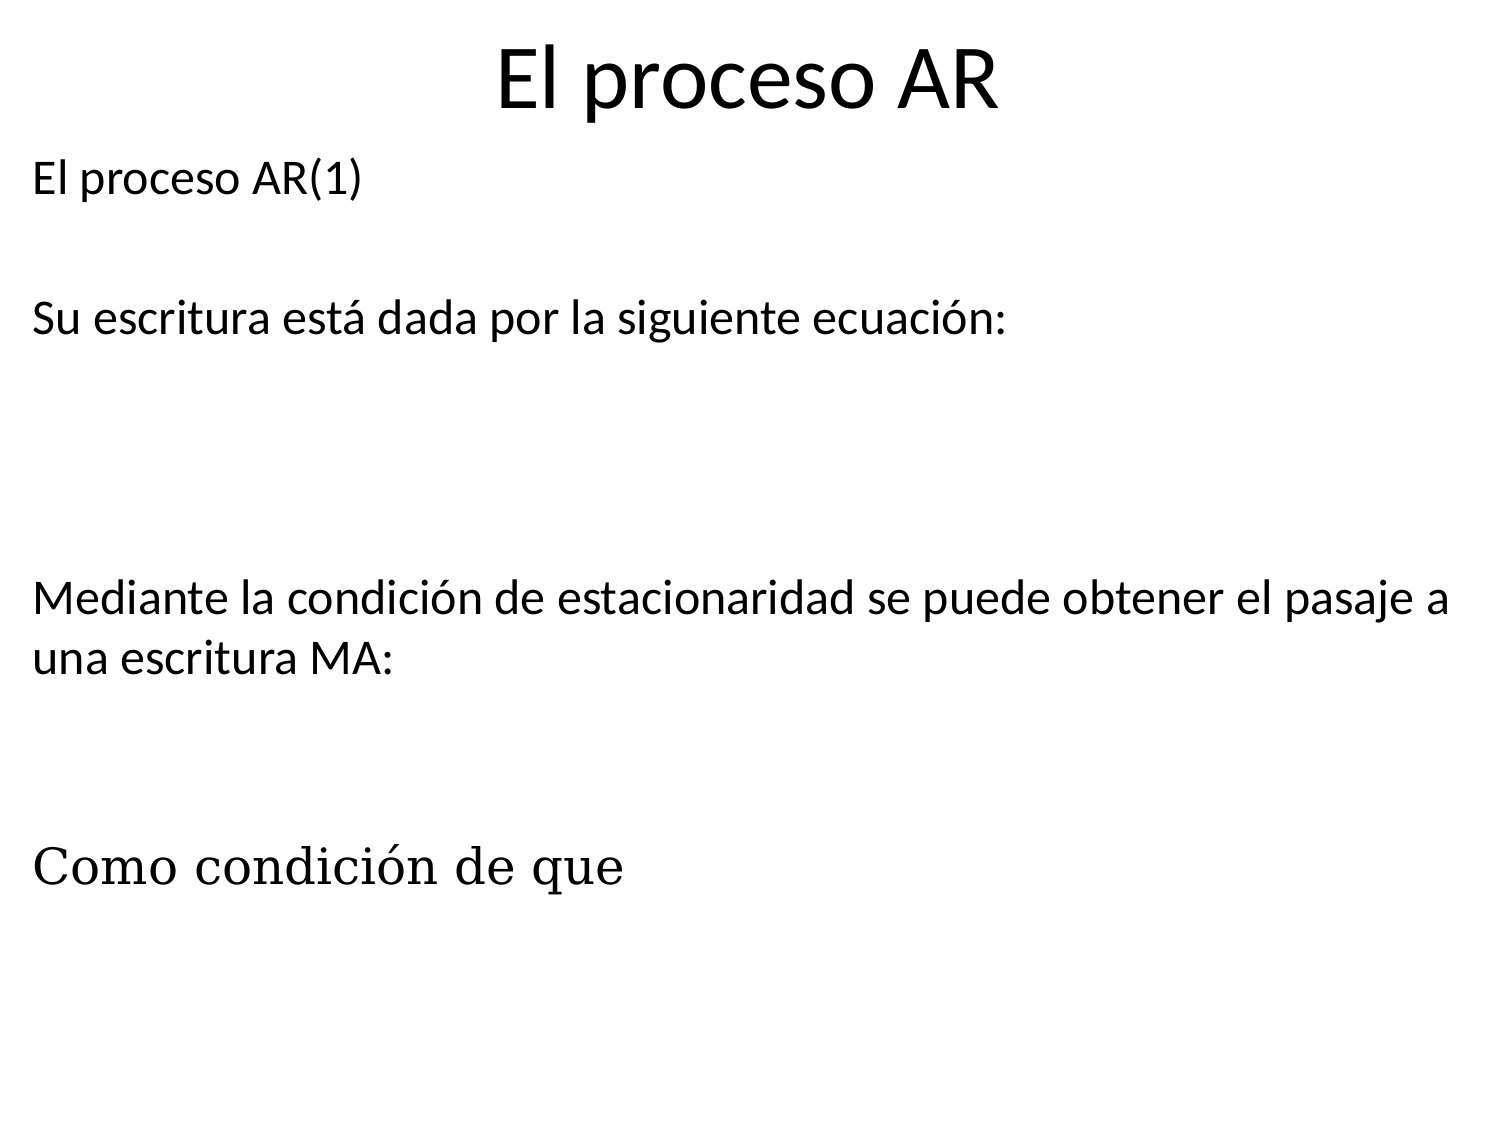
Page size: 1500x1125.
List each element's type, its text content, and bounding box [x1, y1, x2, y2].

text_box El proceso AR [73, 7, 1424, 138]
